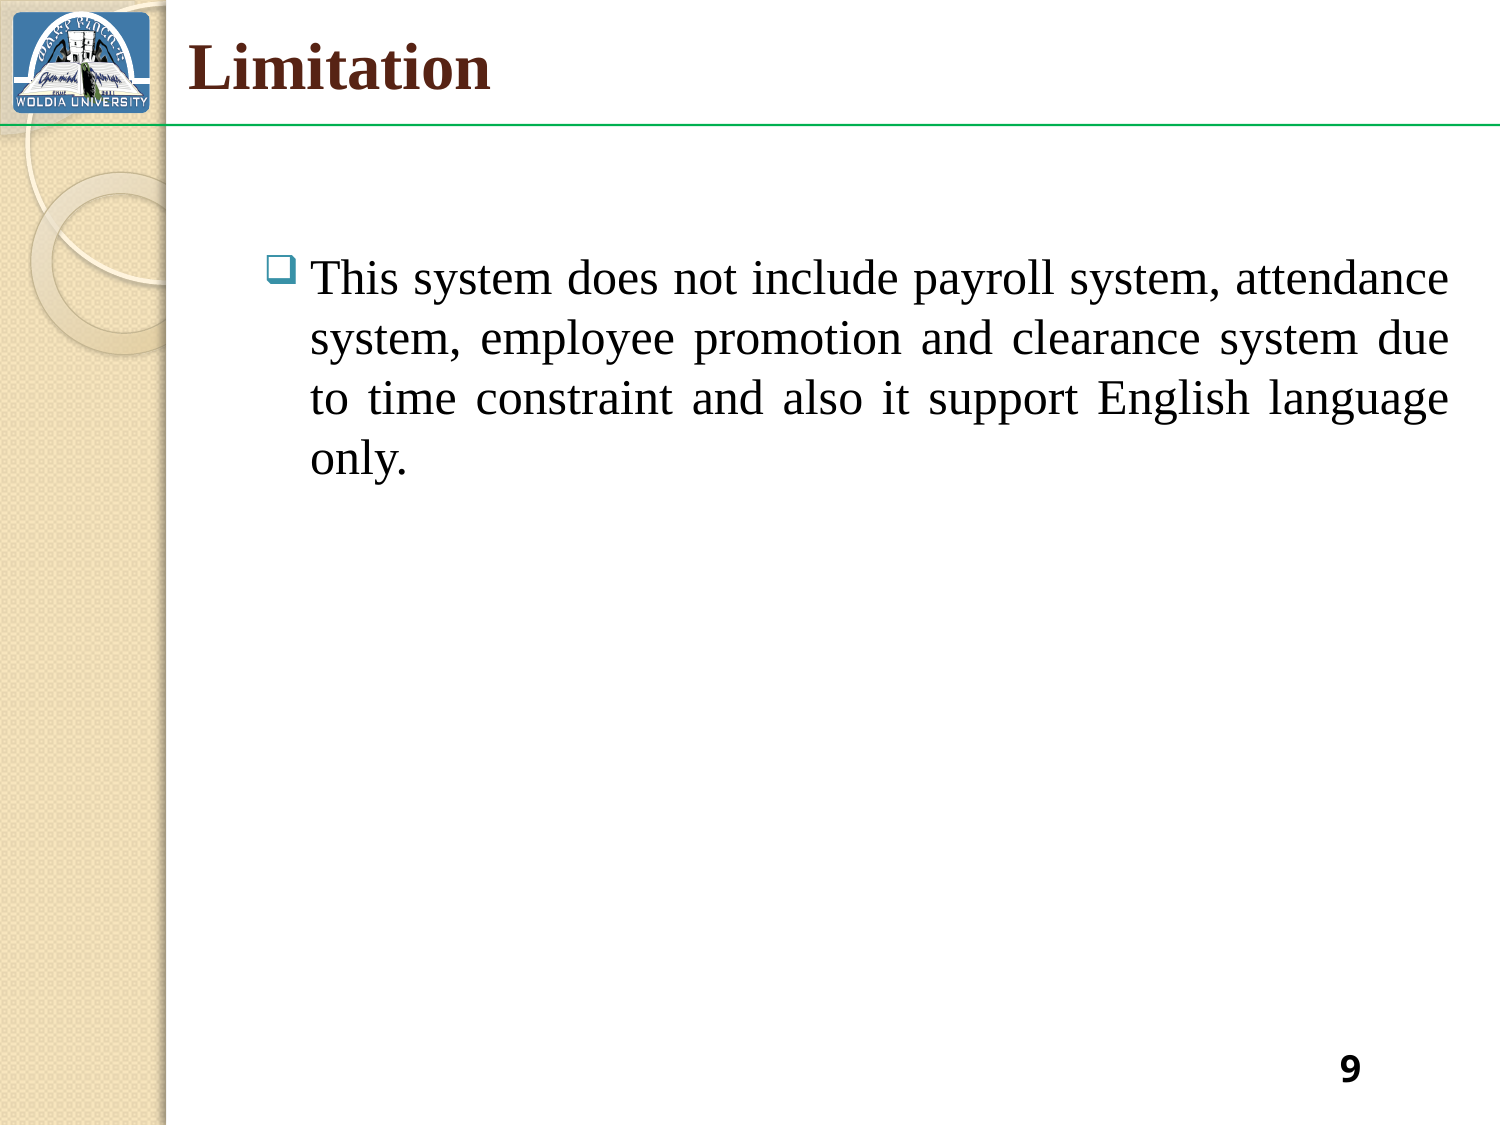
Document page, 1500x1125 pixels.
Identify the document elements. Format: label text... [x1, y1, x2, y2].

text_box 9 [1325, 1037, 1500, 1104]
title Limitation [173, 0, 1404, 157]
list This system does not include payroll system, attendance system, employee promotion and clearance system due to time constraint and also it support English language only. [235, 237, 1466, 1025]
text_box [12, 11, 151, 114]
